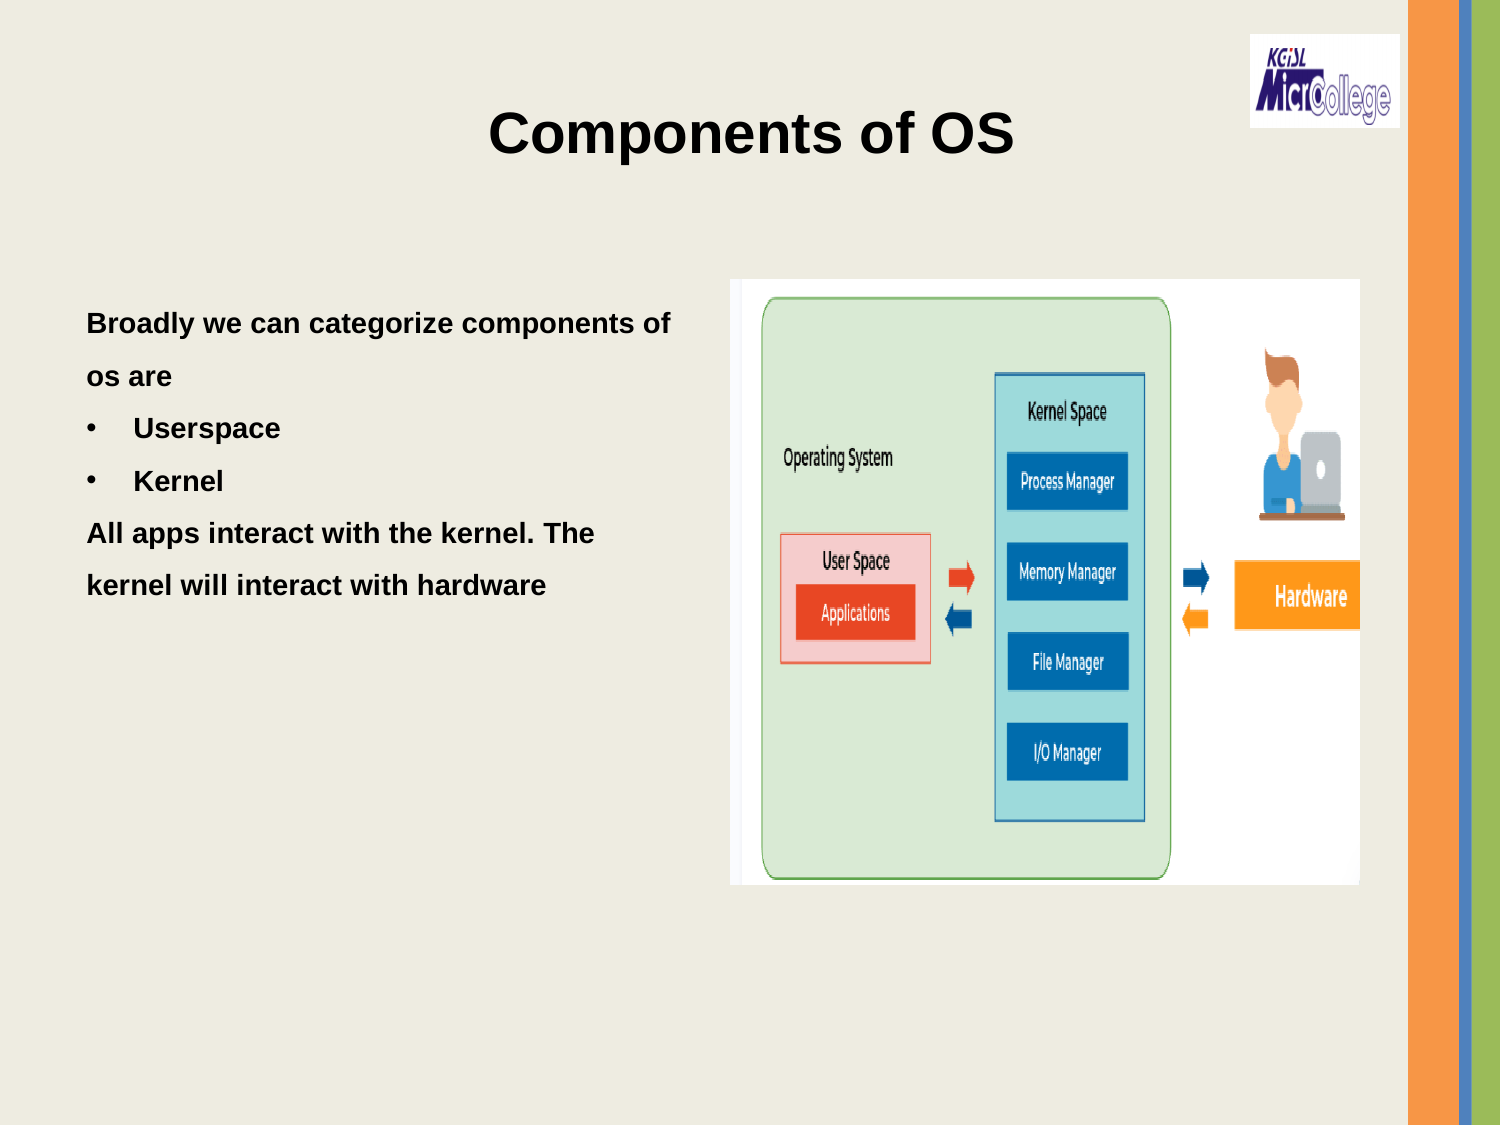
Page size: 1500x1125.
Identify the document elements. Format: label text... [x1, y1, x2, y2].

text_box Broadly we can categorize components of os are Userspace Kernel All apps interact with the kernel. The kernel will interact with hardware [71, 279, 705, 644]
picture [730, 279, 1361, 885]
picture [1249, 34, 1400, 128]
text_box Components of OS [473, 87, 1031, 173]
